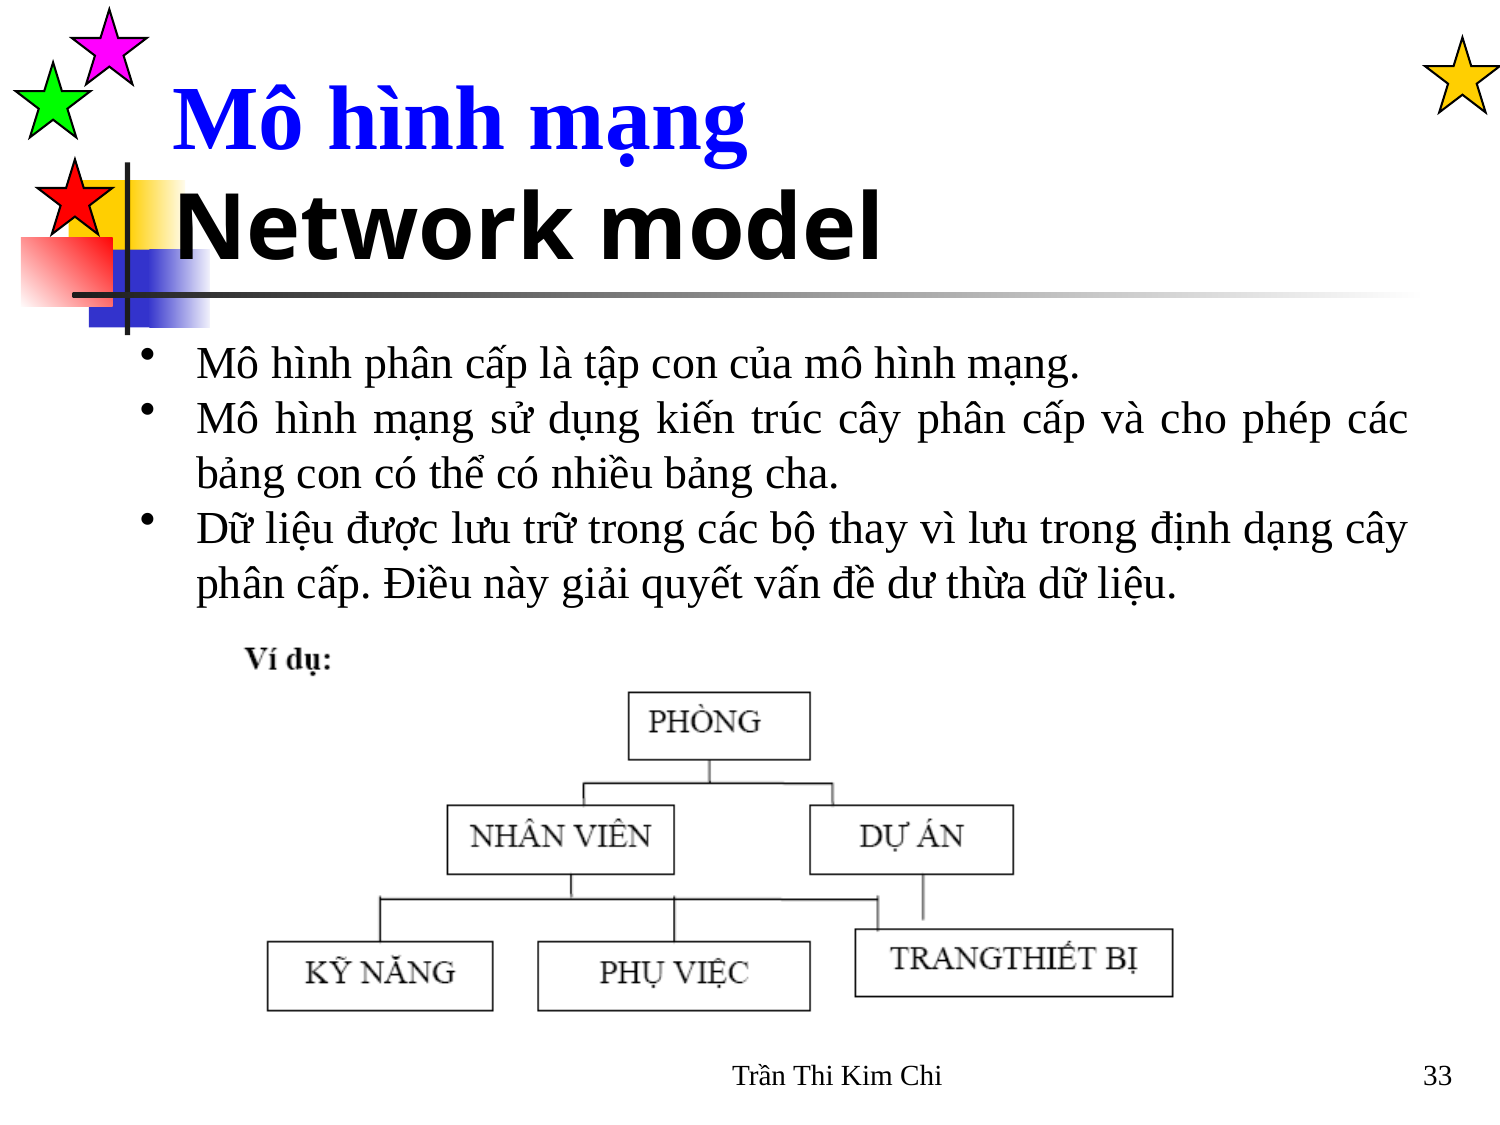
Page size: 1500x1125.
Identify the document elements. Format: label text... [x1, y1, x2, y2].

footer Trần Thi Kim Chi [600, 1038, 1075, 1100]
picture [224, 637, 1231, 1029]
slide_number 33 [1155, 1024, 1468, 1100]
text_box Mô hình phân cấp là tập con của mô hình mạng. Mô hình mạng sử dụng kiến trúc cây phân cấp và cho phép các bảng con có thể có nhiều bảng cha. Dữ liệu được lưu trữ trong các bộ thay vì lưu trong định dạng cây phân cấp. Điều này giải quyết vấn đề dư thừa dữ liệu. [125, 324, 1425, 615]
text_box Mô hình mạng Network model [157, 112, 1500, 285]
